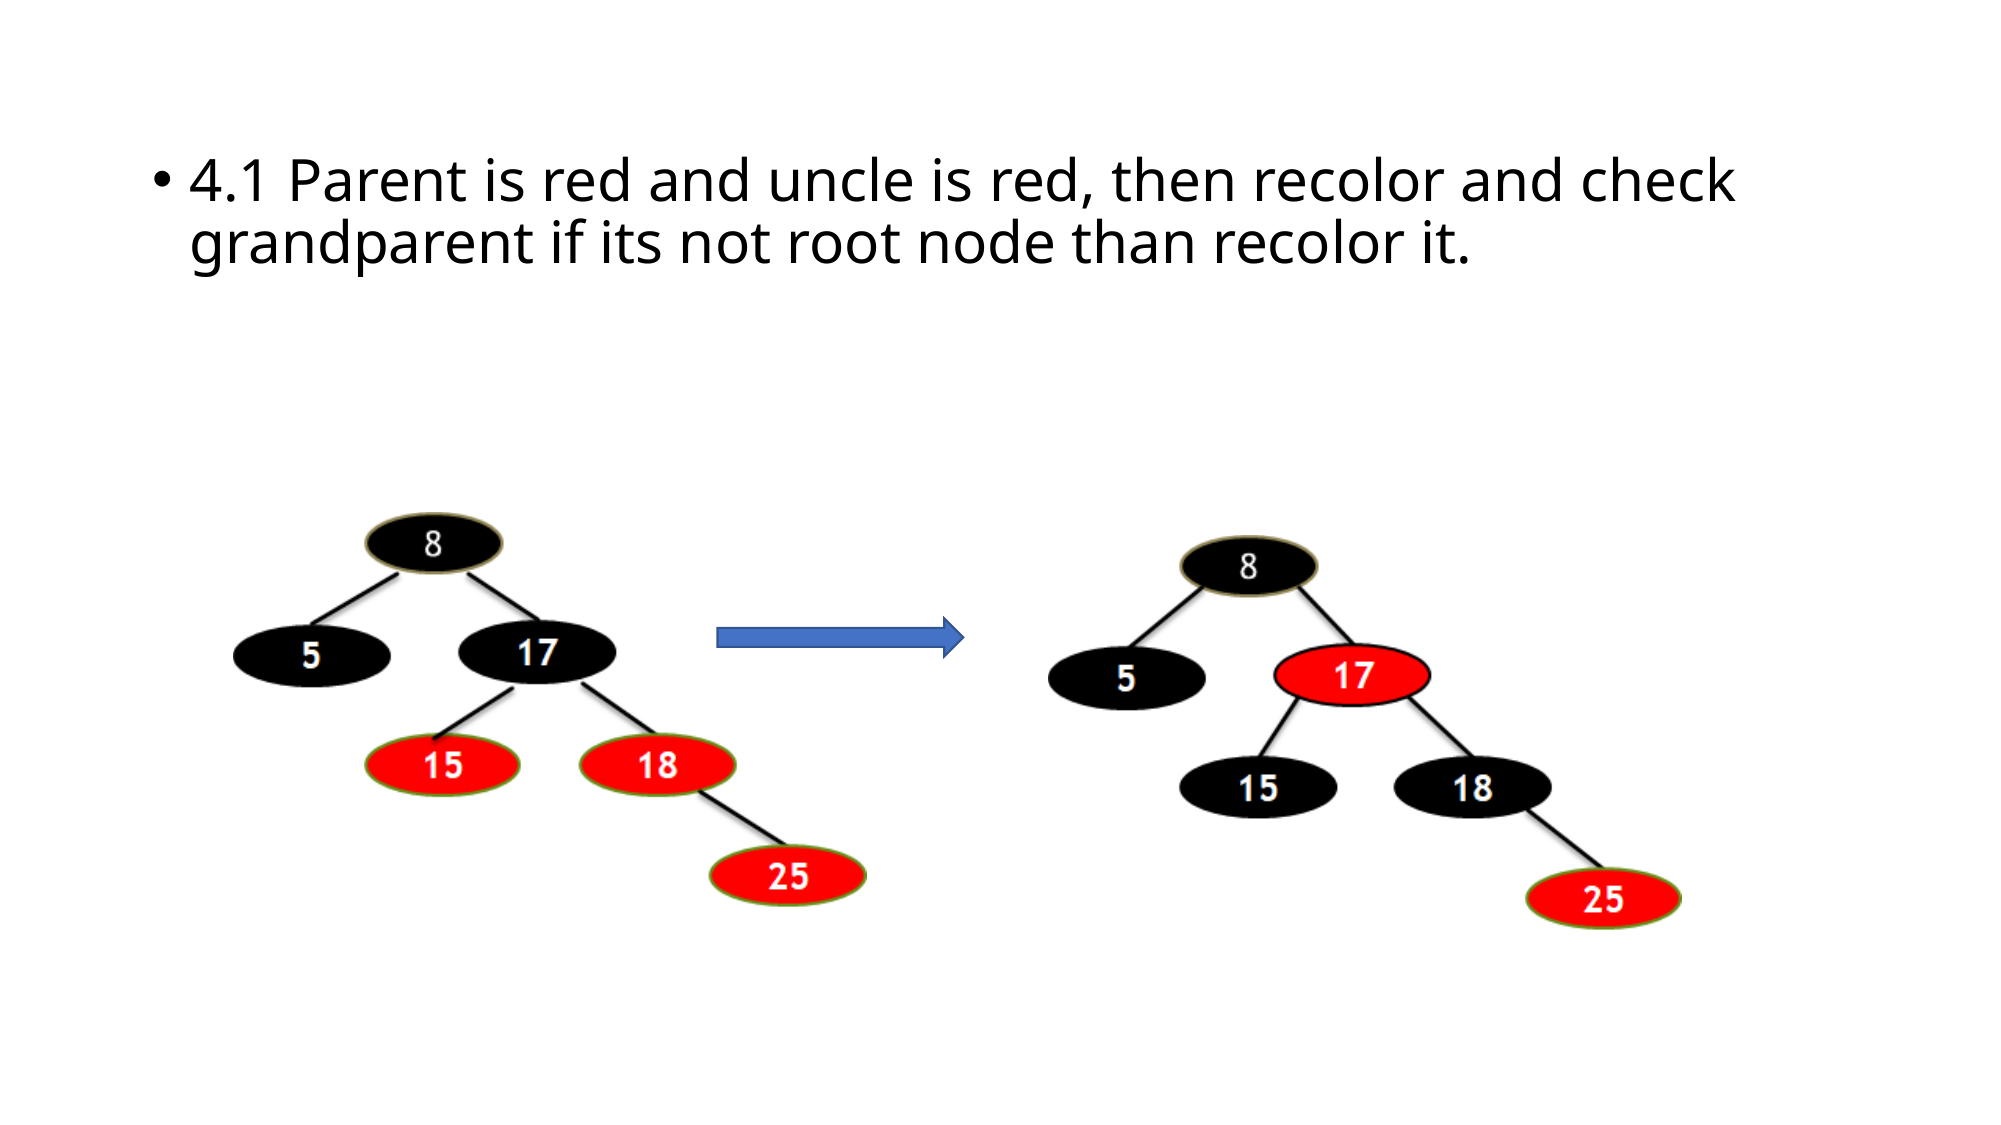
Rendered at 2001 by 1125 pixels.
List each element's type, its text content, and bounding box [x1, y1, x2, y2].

text_box [867, 615, 965, 659]
list 4.1 Parent is red and uncle is red, then recolor and check grandparent if its not root node than recolor it. [137, 143, 1863, 857]
picture [1048, 535, 1682, 944]
picture [233, 512, 867, 921]
